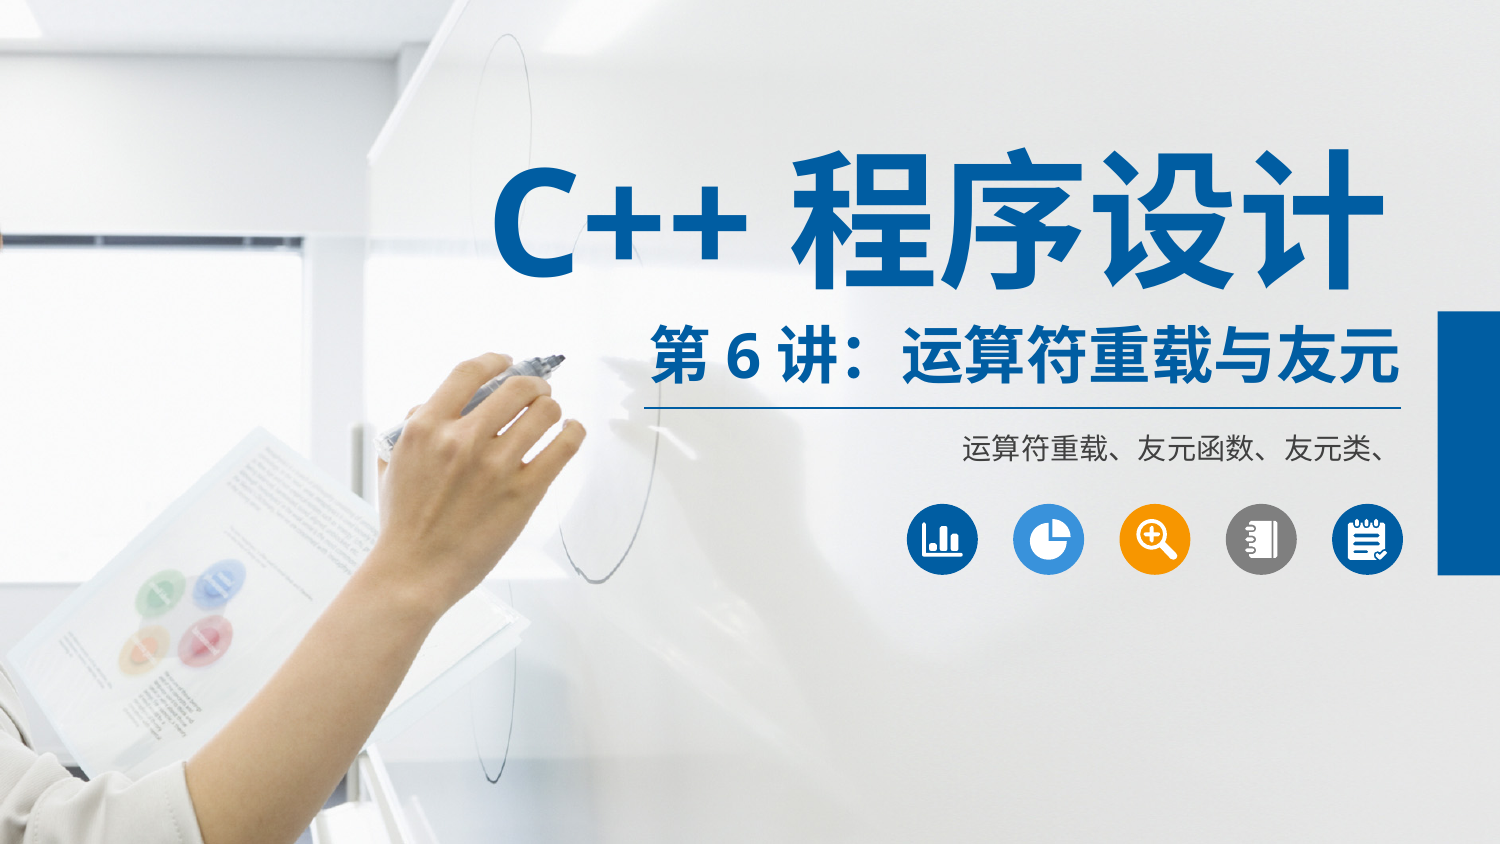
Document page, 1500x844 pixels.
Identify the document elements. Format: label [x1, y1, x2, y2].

text_box [1012, 503, 1085, 576]
text_box [1225, 503, 1297, 576]
text_box [1119, 503, 1191, 575]
text_box [1331, 503, 1404, 576]
text_box [906, 503, 979, 576]
picture [0, 0, 1500, 844]
